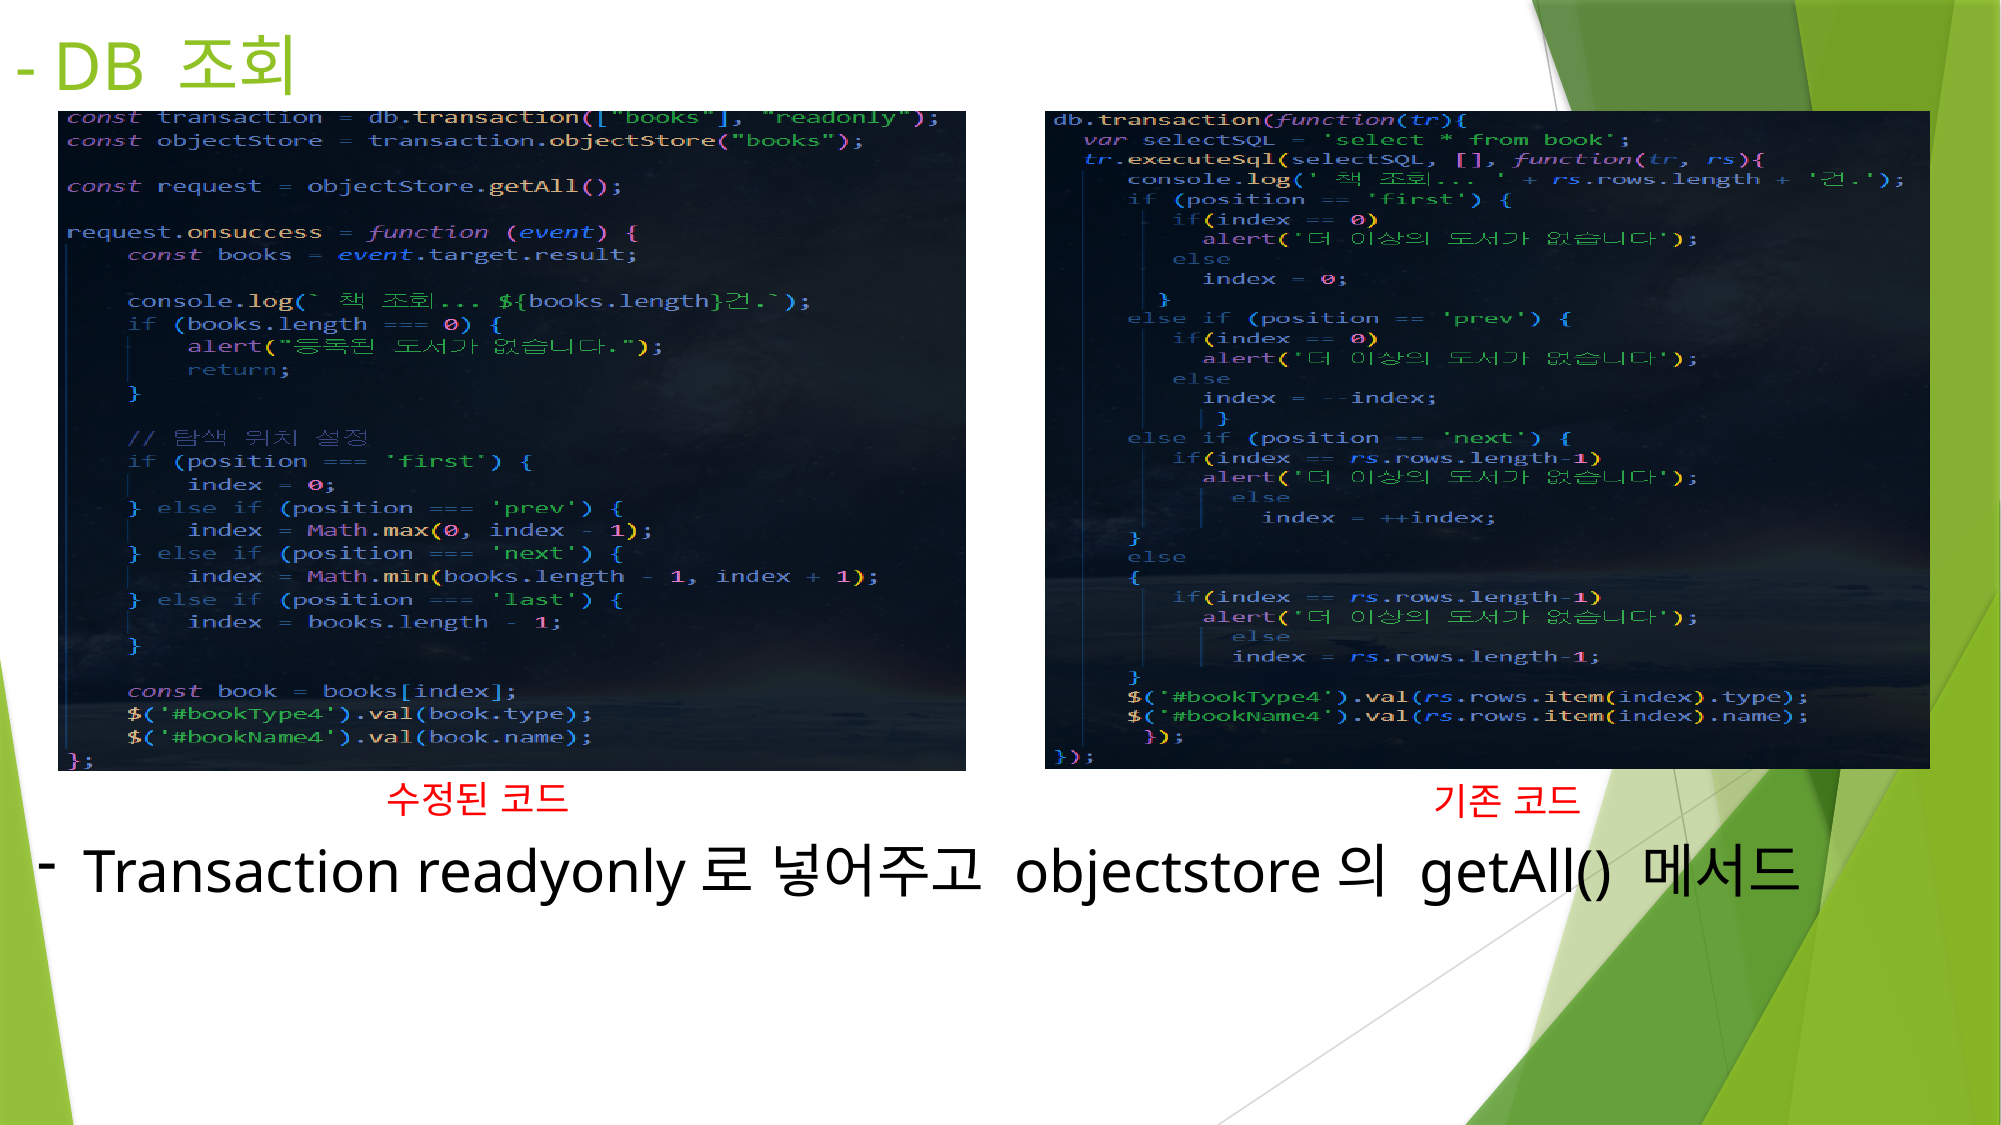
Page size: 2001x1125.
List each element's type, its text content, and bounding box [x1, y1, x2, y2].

text_box 수정된 코드 [335, 779, 621, 829]
text_box Transaction readyonly로 넣어주고 objectstore의 getAll() 메서드 [22, 826, 1914, 912]
text_box 기존 코드 [1365, 777, 1651, 831]
picture [1045, 111, 1930, 769]
title - DB 조회 [0, 15, 1411, 112]
picture [57, 111, 966, 772]
